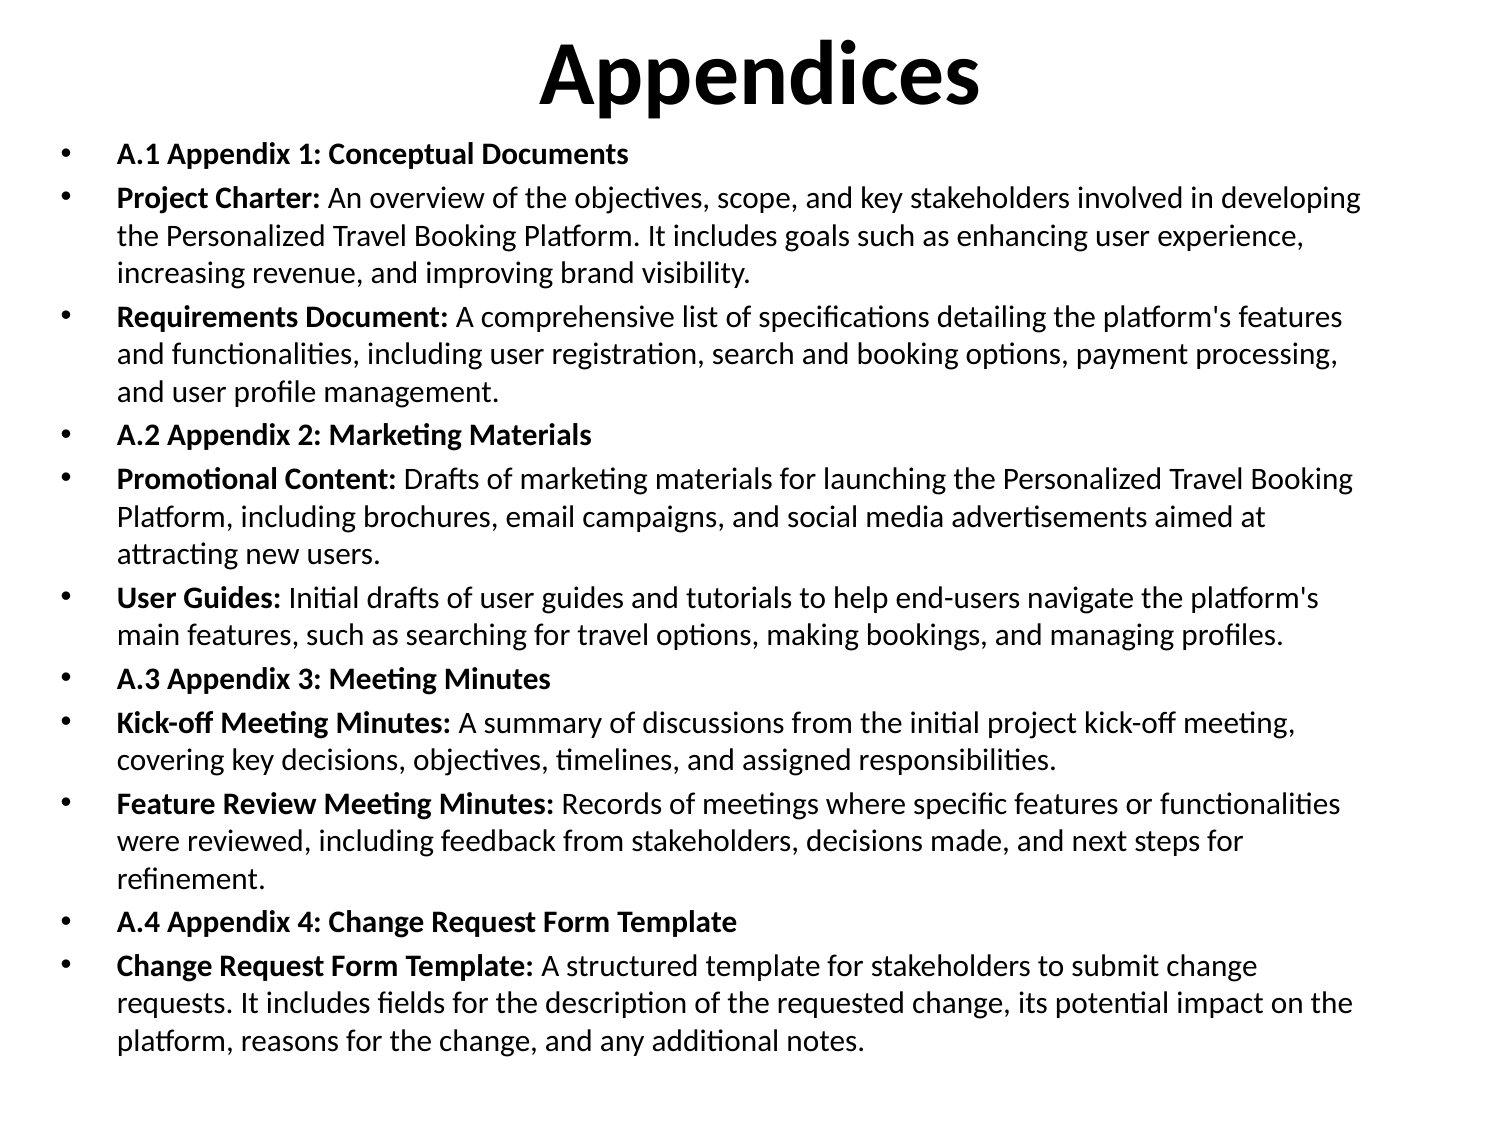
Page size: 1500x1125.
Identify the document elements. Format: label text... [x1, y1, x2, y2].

title Appendices [75, 0, 1425, 162]
list A.1 Appendix 1: Conceptual Documents Project Charter: An overview of the objectives, scope, and key stakeholders involved in developing the Personalized Travel Booking Platform. It includes goals such as enhancing user experience, increasing revenue, and improving brand visibility. Requirements Document: A comprehensive list of specifications detailing the platform's features and functionalities, including user registration, search and booking options, payment processing, and user profile management. A.2 Appendix 2: Marketing Materials Promotional Content: Drafts of marketing materials for launching the Personalized Travel Booking Platform, including brochures, email campaigns, and social media advertisements aimed at attracting new users. User Guides: Initial drafts of user guides and tutorials to help end-users navigate the platform's main features, such as searching for travel options, making bookings, and managing profiles. A.3 Appendix 3: Meeting Minutes Kick-off Meeting Minutes: A summary of discussions from the initial project kick-off meeting, covering key decisions, objectives, timelines, and assigned responsibilities. Feature Review Meeting Minutes: Records of meetings where specific features or functionalities were reviewed, including feedback from stakeholders, decisions made, and next steps for refinement. A.4 Appendix 4: Change Request Form Template Change Request Form Template: A structured template for stakeholders to submit change requests. It includes fields for the description of the requested change, its potential impact on the platform, reasons for the change, and any additional notes. [45, 126, 1396, 869]
